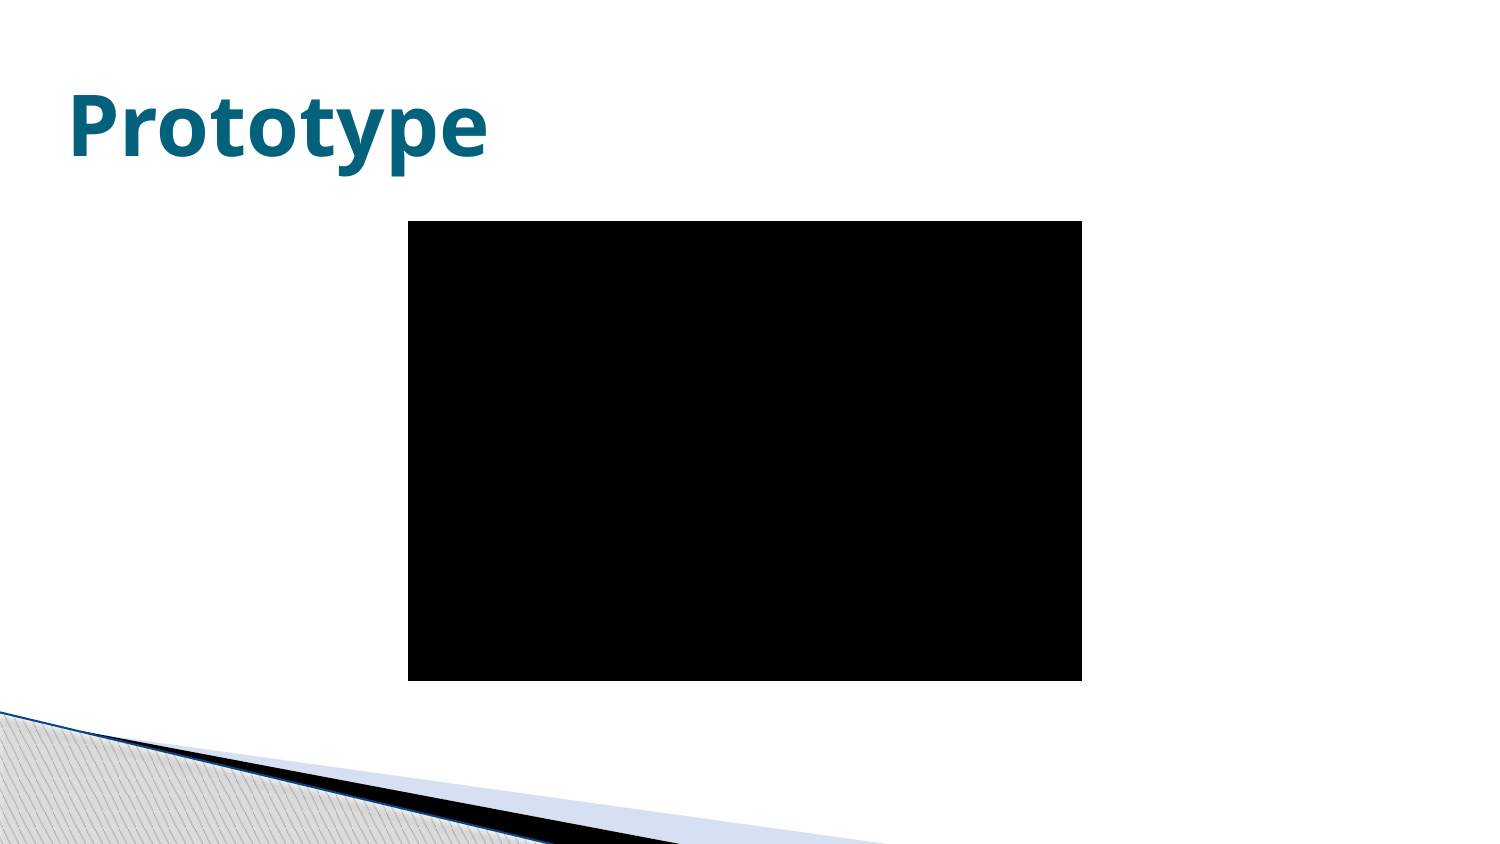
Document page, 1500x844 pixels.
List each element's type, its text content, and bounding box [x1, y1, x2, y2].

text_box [407, 220, 1083, 682]
title Prototype [51, 55, 1449, 150]
